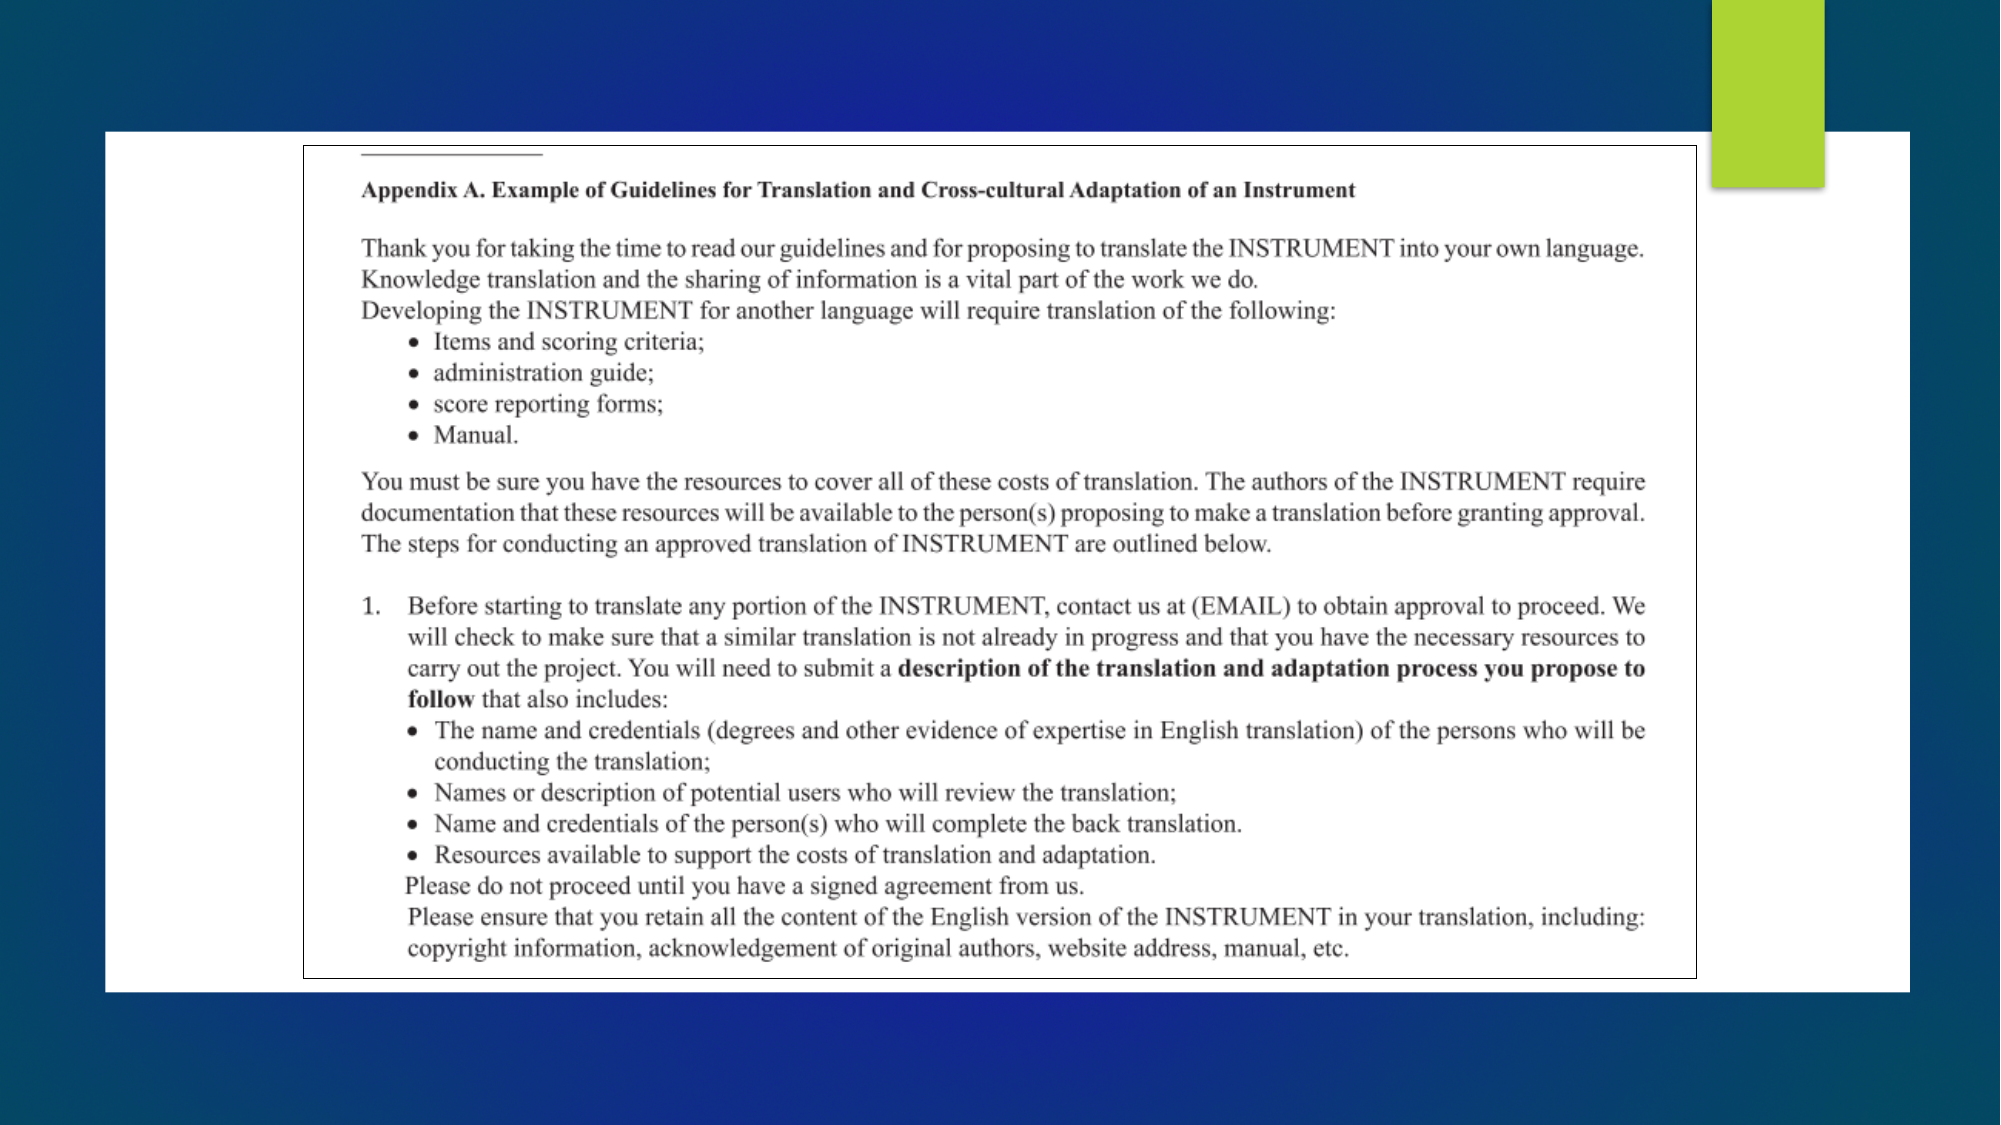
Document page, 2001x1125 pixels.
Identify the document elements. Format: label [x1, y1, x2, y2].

picture [303, 145, 1697, 979]
text_box [1711, 0, 1825, 188]
text_box [104, 130, 1911, 994]
text_box [0, 0, 2000, 1125]
